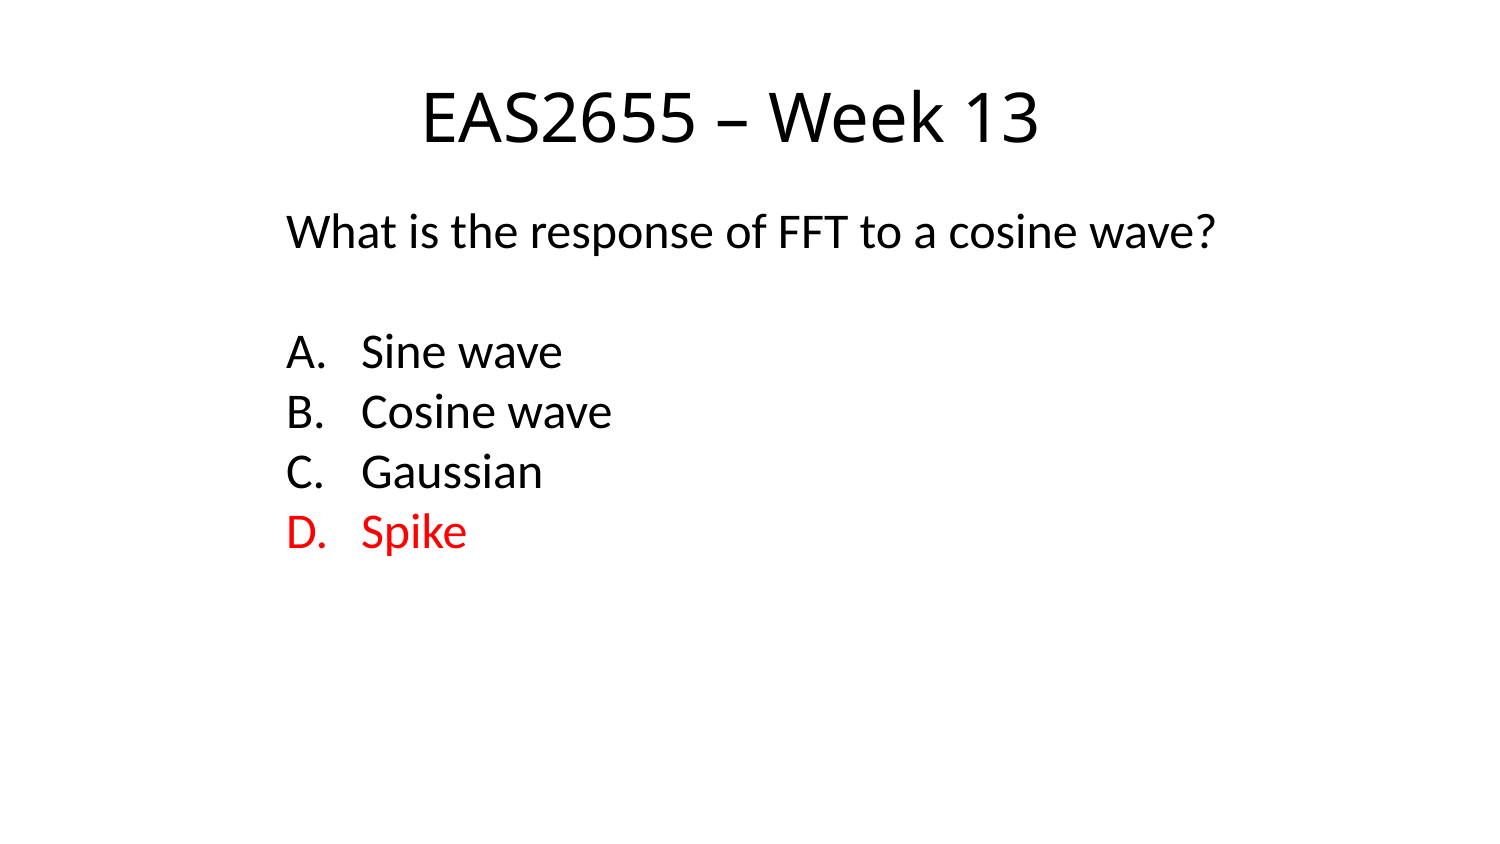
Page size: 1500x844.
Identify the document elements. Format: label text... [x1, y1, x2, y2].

text_box What is the response of FFT to a cosine wave? Sine wave Cosine wave Gaussian Spike [271, 191, 1267, 567]
title EAS2655 – Week 13 [233, 39, 1229, 203]
